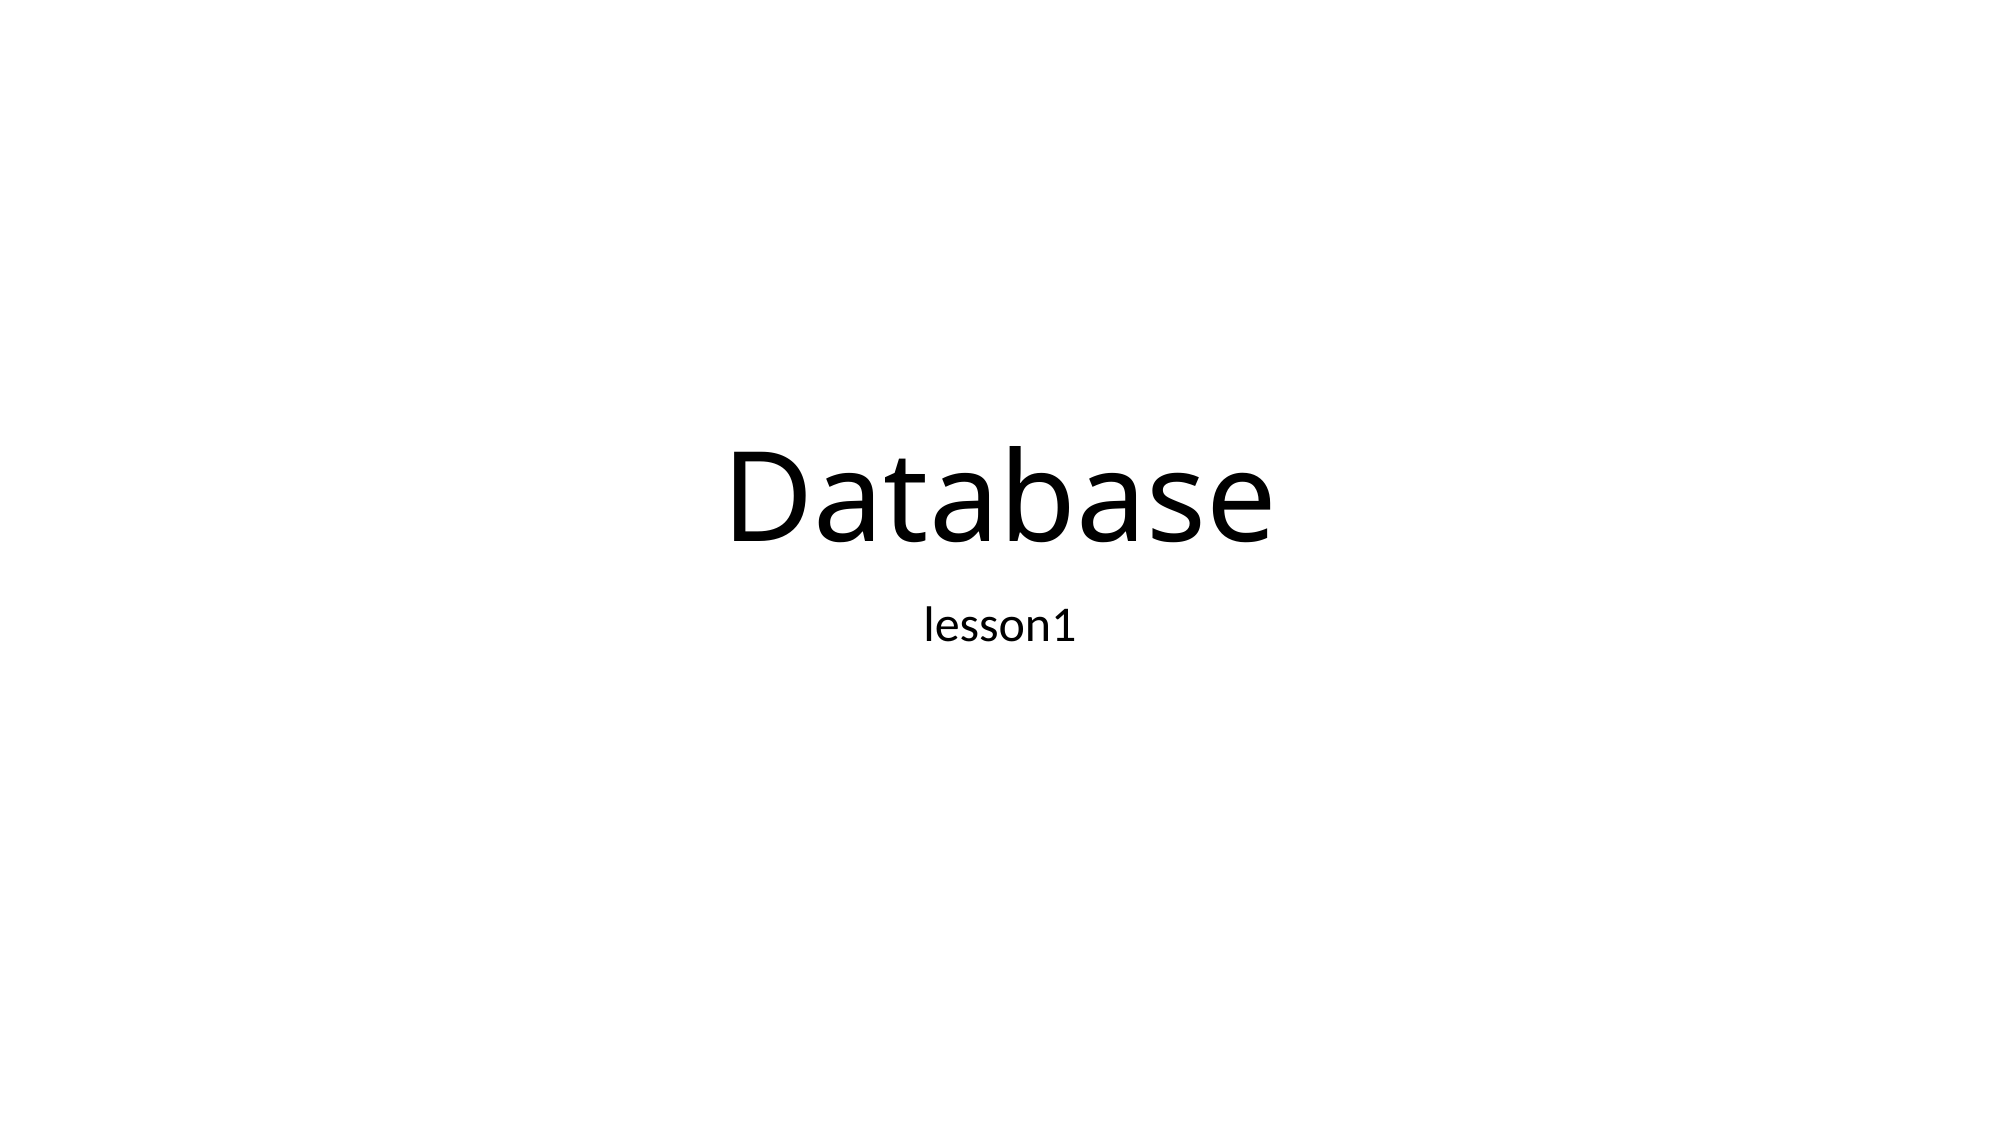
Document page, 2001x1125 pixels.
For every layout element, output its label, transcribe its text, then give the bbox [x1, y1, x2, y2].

title Database [249, 184, 1750, 576]
subtitle lesson1 [249, 590, 1750, 863]
